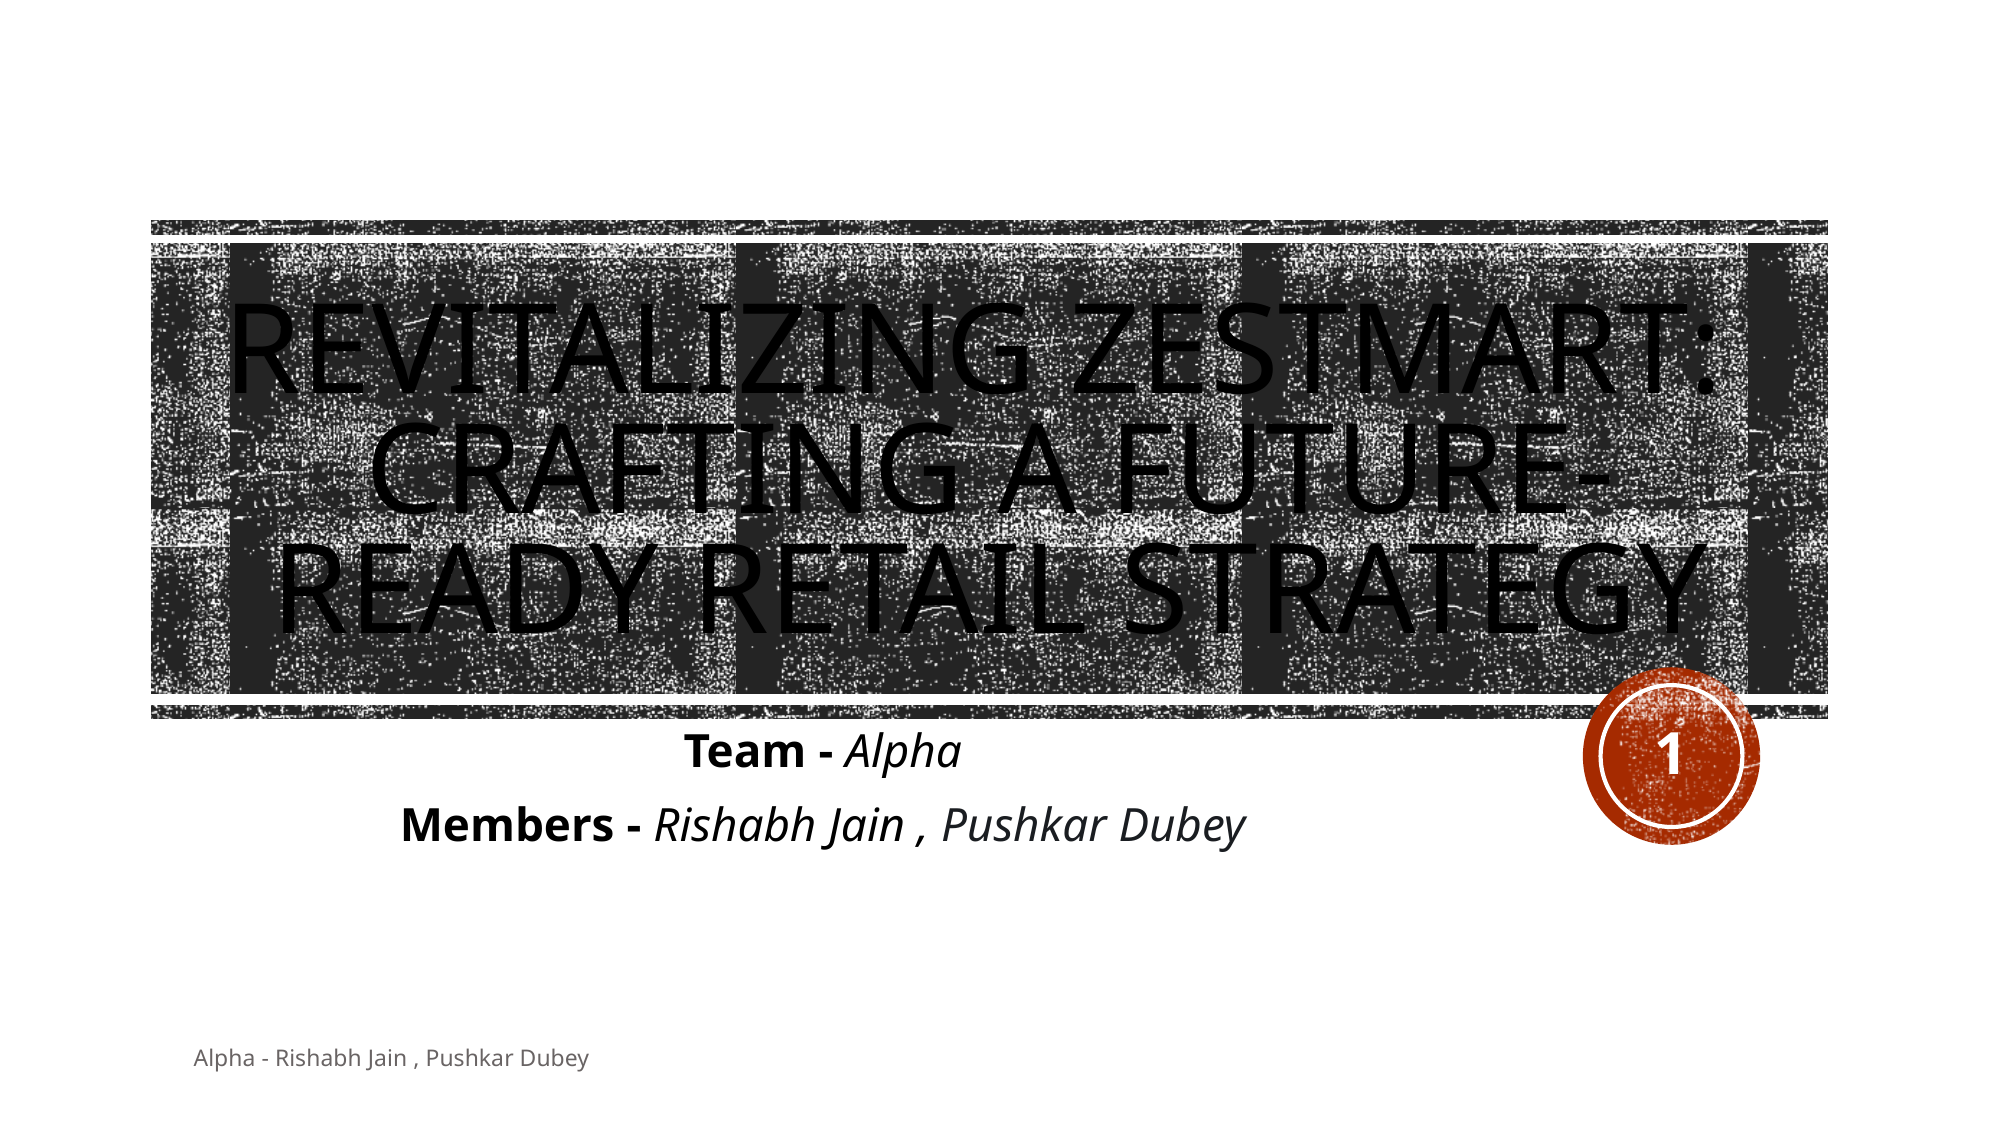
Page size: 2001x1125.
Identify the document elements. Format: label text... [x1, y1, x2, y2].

slide_number 1 [1573, 703, 1770, 809]
subtitle Team - Alpha Members - Rishabh Jain , Pushkar Dubey [175, 720, 1470, 927]
title Revitalizing ZestMart: Crafting a Future-Ready Retail Strategy [172, 234, 1808, 720]
footer Alpha - Rishabh Jain , Pushkar Dubey [178, 1028, 1217, 1089]
